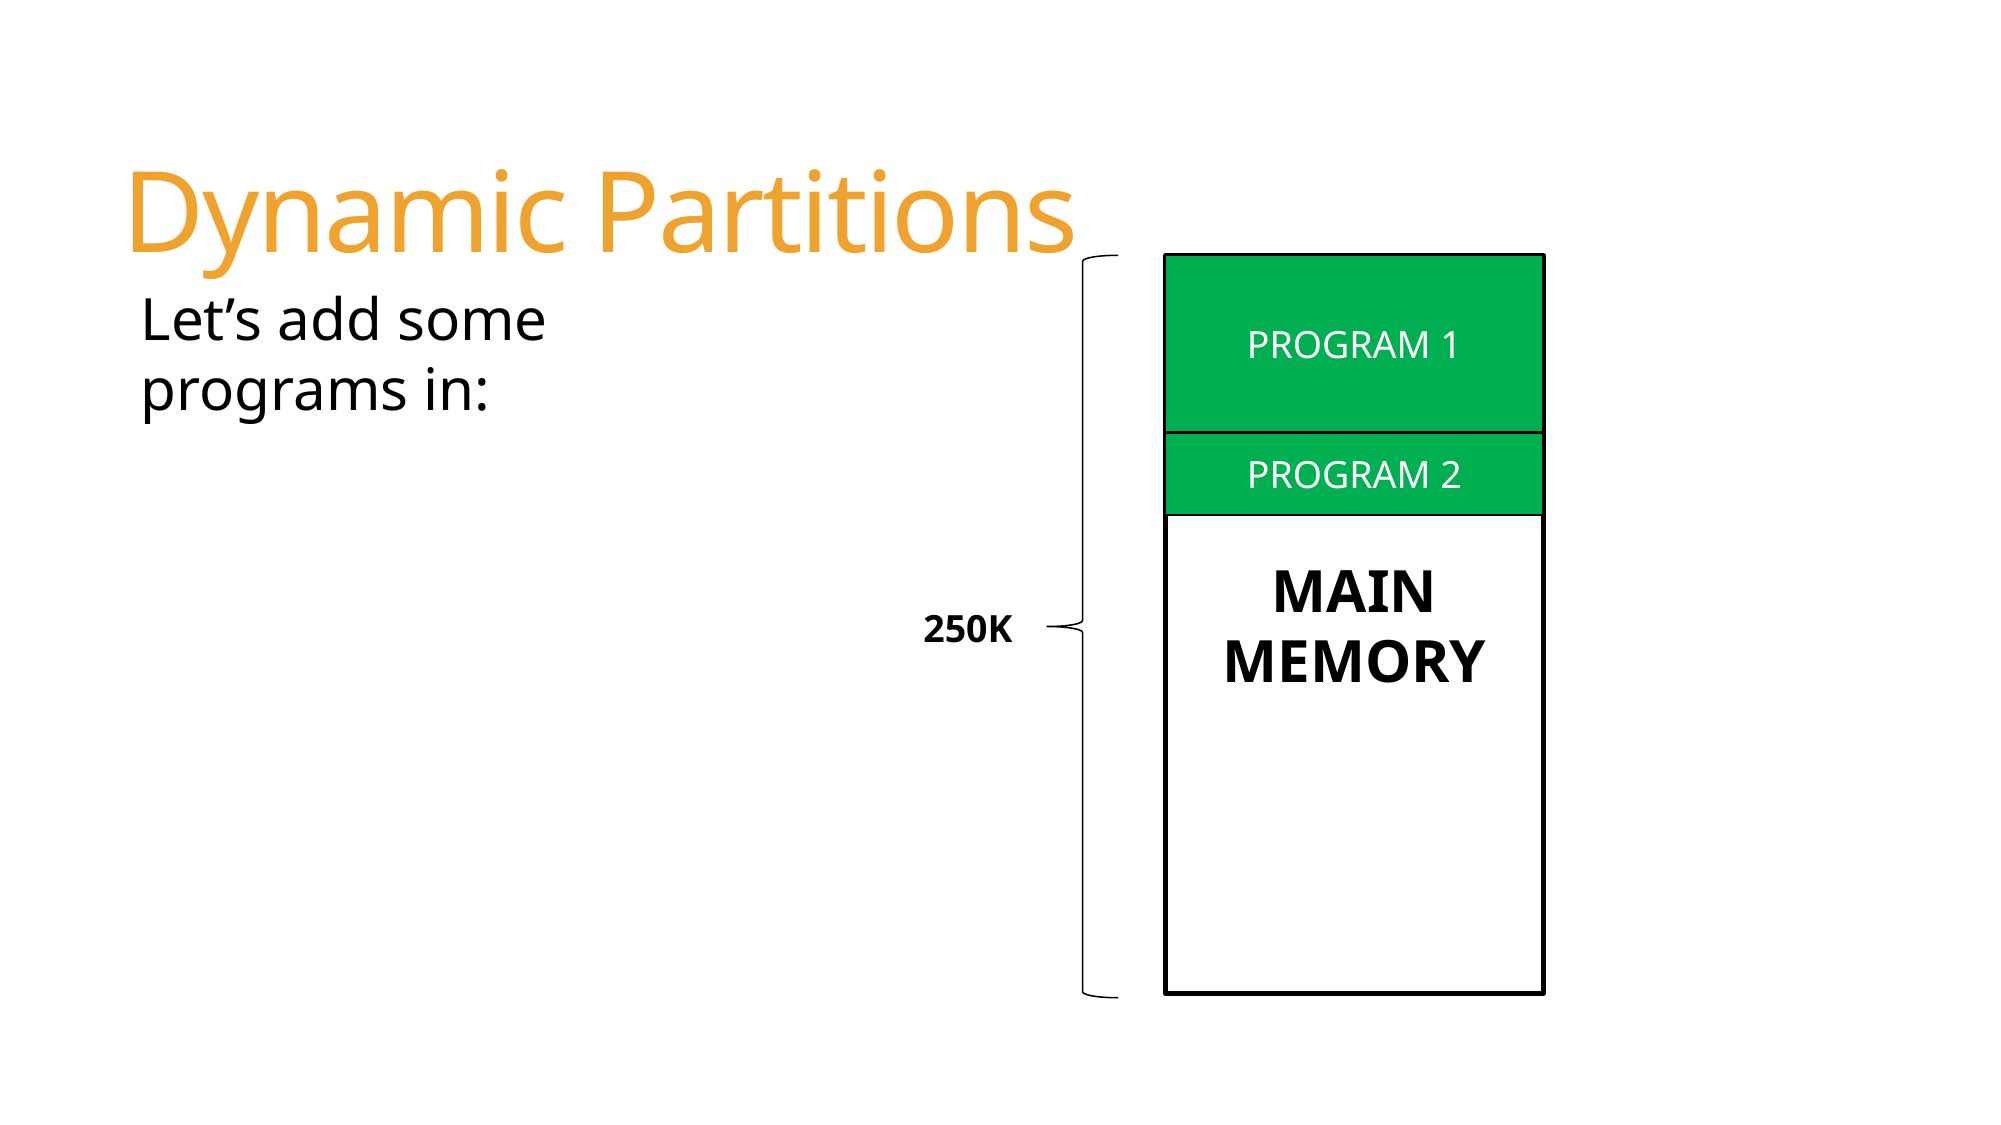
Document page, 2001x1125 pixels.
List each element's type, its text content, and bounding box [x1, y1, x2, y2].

text_box [1046, 254, 1119, 999]
text_box MAIN MEMORY [1164, 516, 1544, 994]
text_box PROGRAM 1 [1164, 254, 1544, 431]
title Dynamic Partitions [107, 81, 1875, 354]
text_box 250K [908, 597, 1036, 658]
text_box Let’s add some programs in: [125, 274, 589, 474]
text_box PROGRAM 2 [1164, 431, 1544, 516]
